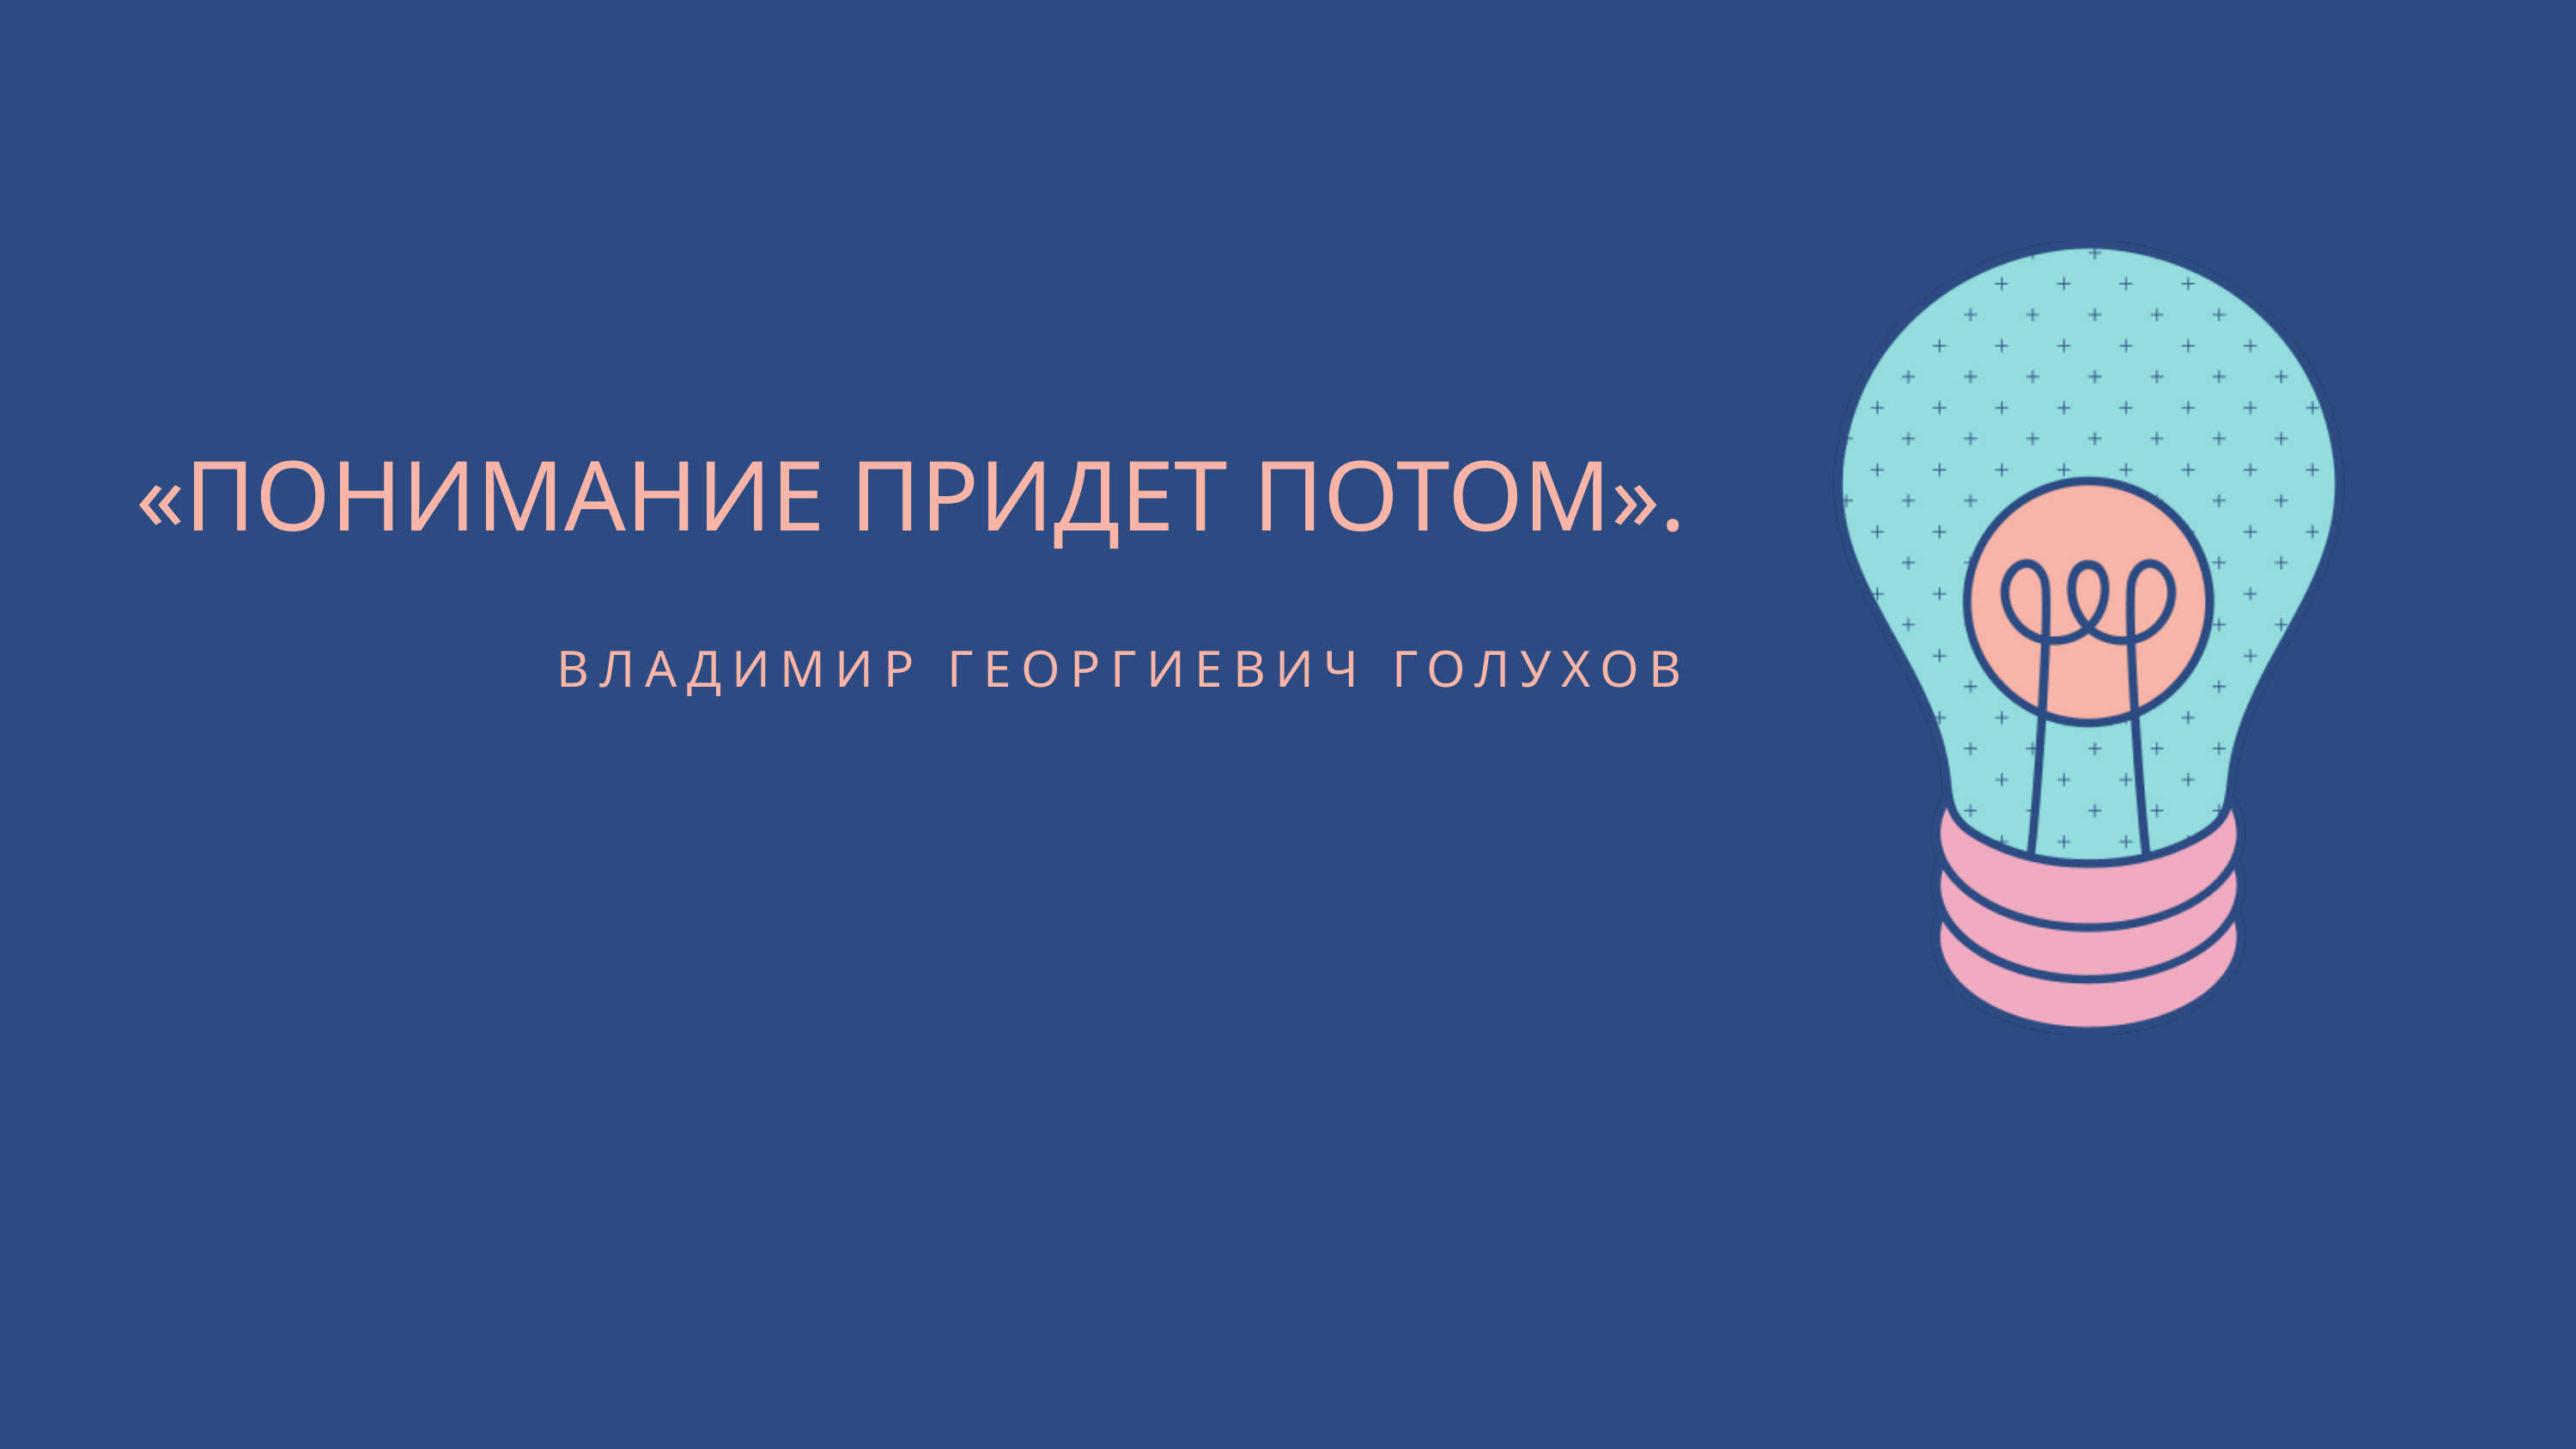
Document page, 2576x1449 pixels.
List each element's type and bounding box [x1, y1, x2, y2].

text_box [96, 434, 1722, 689]
text_box [1831, 240, 2348, 1036]
